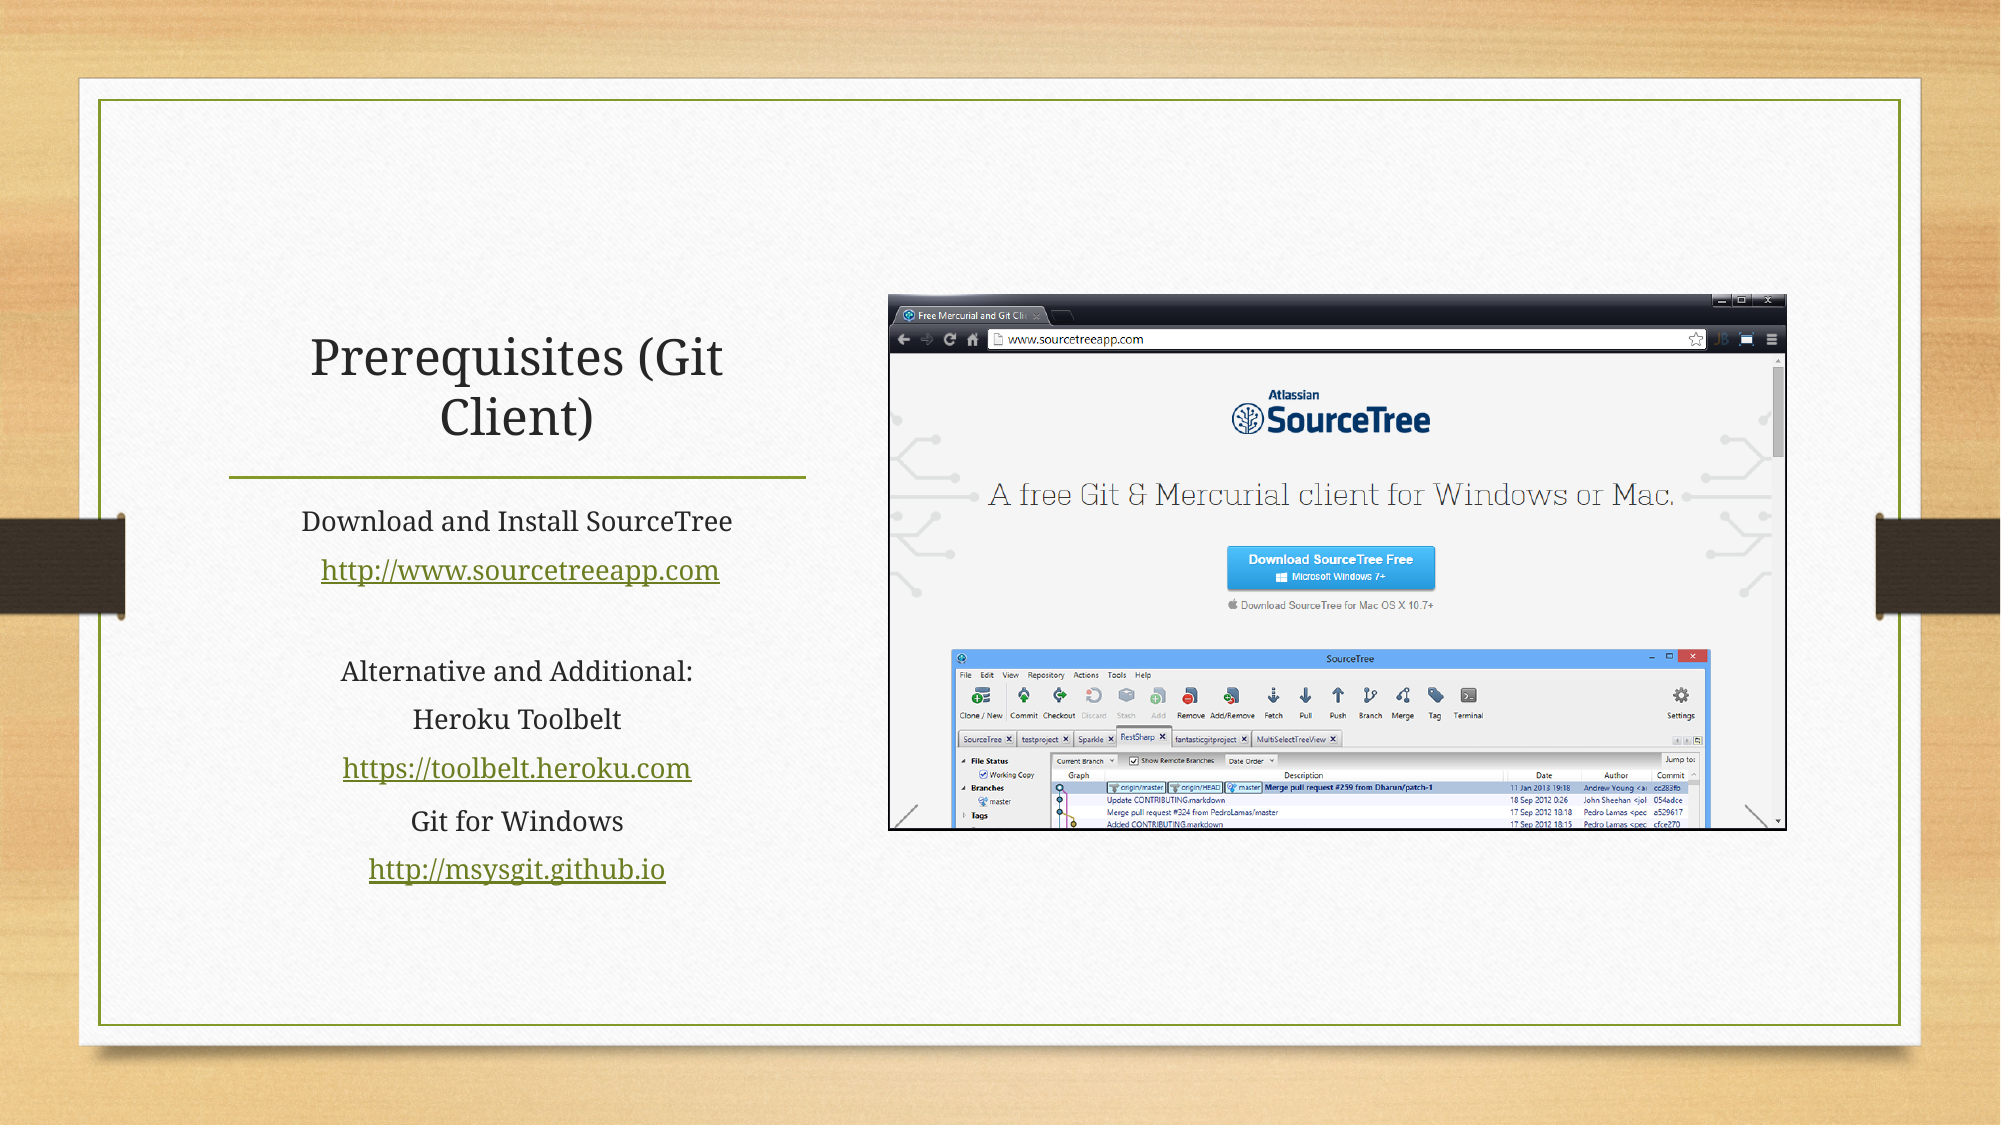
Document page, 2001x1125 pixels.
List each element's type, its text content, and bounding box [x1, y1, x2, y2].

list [888, 293, 1787, 832]
list Download and Install SourceTree http://www.sourcetreeapp.com Alternative and Additional: Heroku Toolbelt https://toolbelt.heroku.com Git for Windows http://msysgit.github.io [212, 497, 823, 898]
picture [0, 0, 2001, 1125]
title Prerequisites (Git Client) [212, 227, 823, 453]
